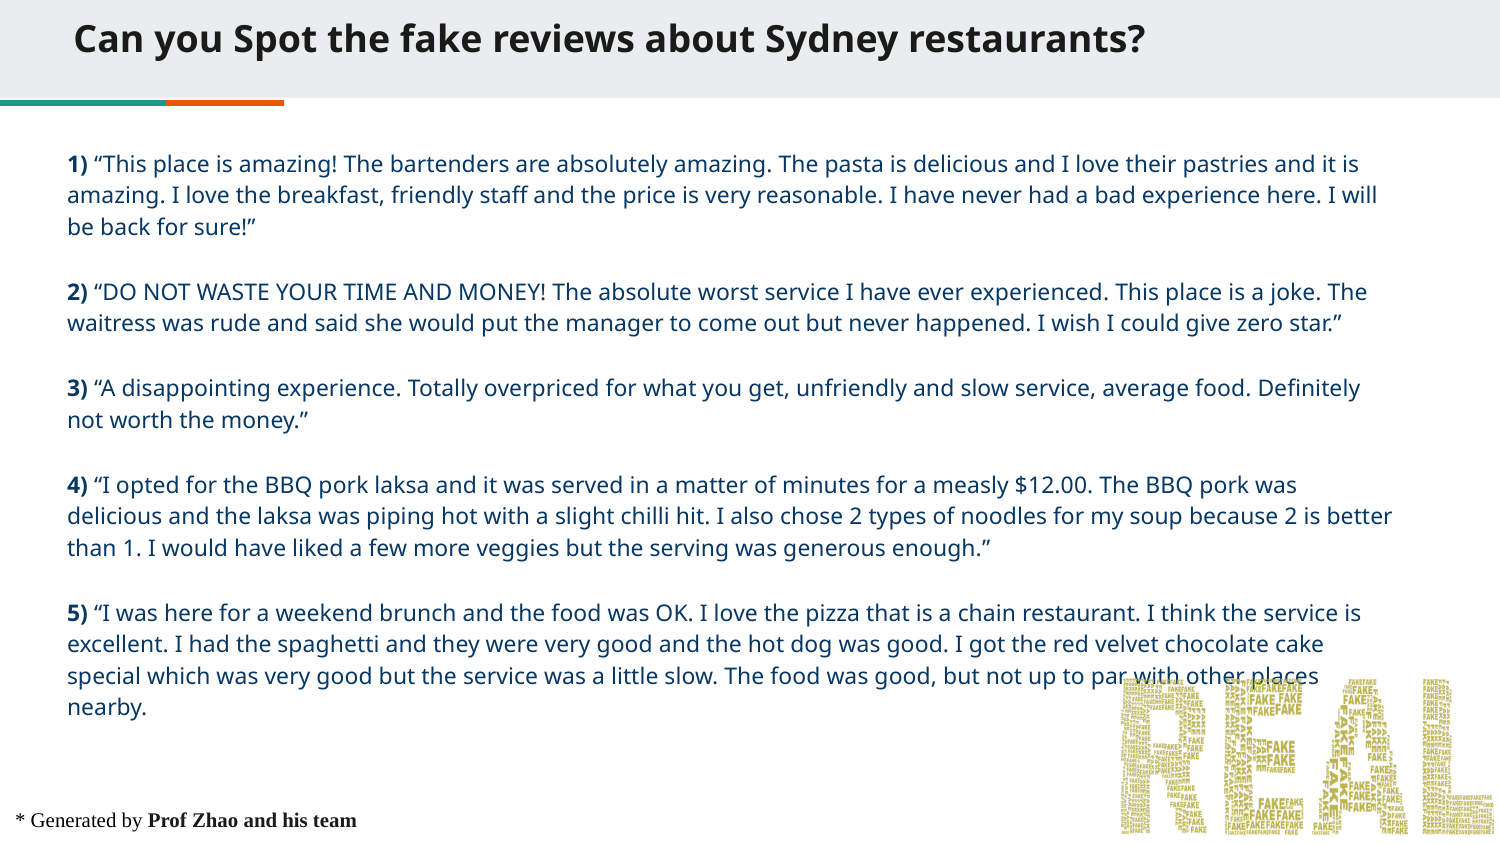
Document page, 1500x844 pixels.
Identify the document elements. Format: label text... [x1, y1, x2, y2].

title Can you Spot the fake reviews about Sydney restaurants? [58, 0, 1223, 88]
text_box * Generated by Prof Zhao and his team [0, 791, 606, 838]
picture [1118, 675, 1494, 838]
list 1) “This place is amazing! The bartenders are absolutely amazing. The pasta is delicious and I love their pastries and it is amazing. I love the breakfast, friendly staff and the price is very reasonable. I have never had a bad experience here. I will be back for sure!” 2) “DO NOT WASTE YOUR TIME AND MONEY! The absolute worst service I have ever experienced. This place is a joke. The waitress was rude and said she would put the manager to come out but never happened. I wish I could give zero star.” 3) “A disappointing experience. Totally overpriced for what you get, unfriendly and slow service, average food. Definitely not worth the money.” 4) “I opted for the BBQ pork laksa and it was served in a matter of minutes for a measly $12.00. The BBQ pork was delicious and the laksa was piping hot with a slight chilli hit. I also chose 2 types of noodles for my soup because 2 is better than 1. I would have liked a few more veggies but the serving was generous enough.” 5) “I was here for a weekend brunch and the food was OK. I love the pizza that is a chain restaurant. I think the service is excellent. I had the spaghetti and they were very good and the hot dog was good. I got the red velvet chocolate cake special which was very good but the service was a little slow. The food was good, but not up to par with other places nearby. [52, 130, 1412, 667]
